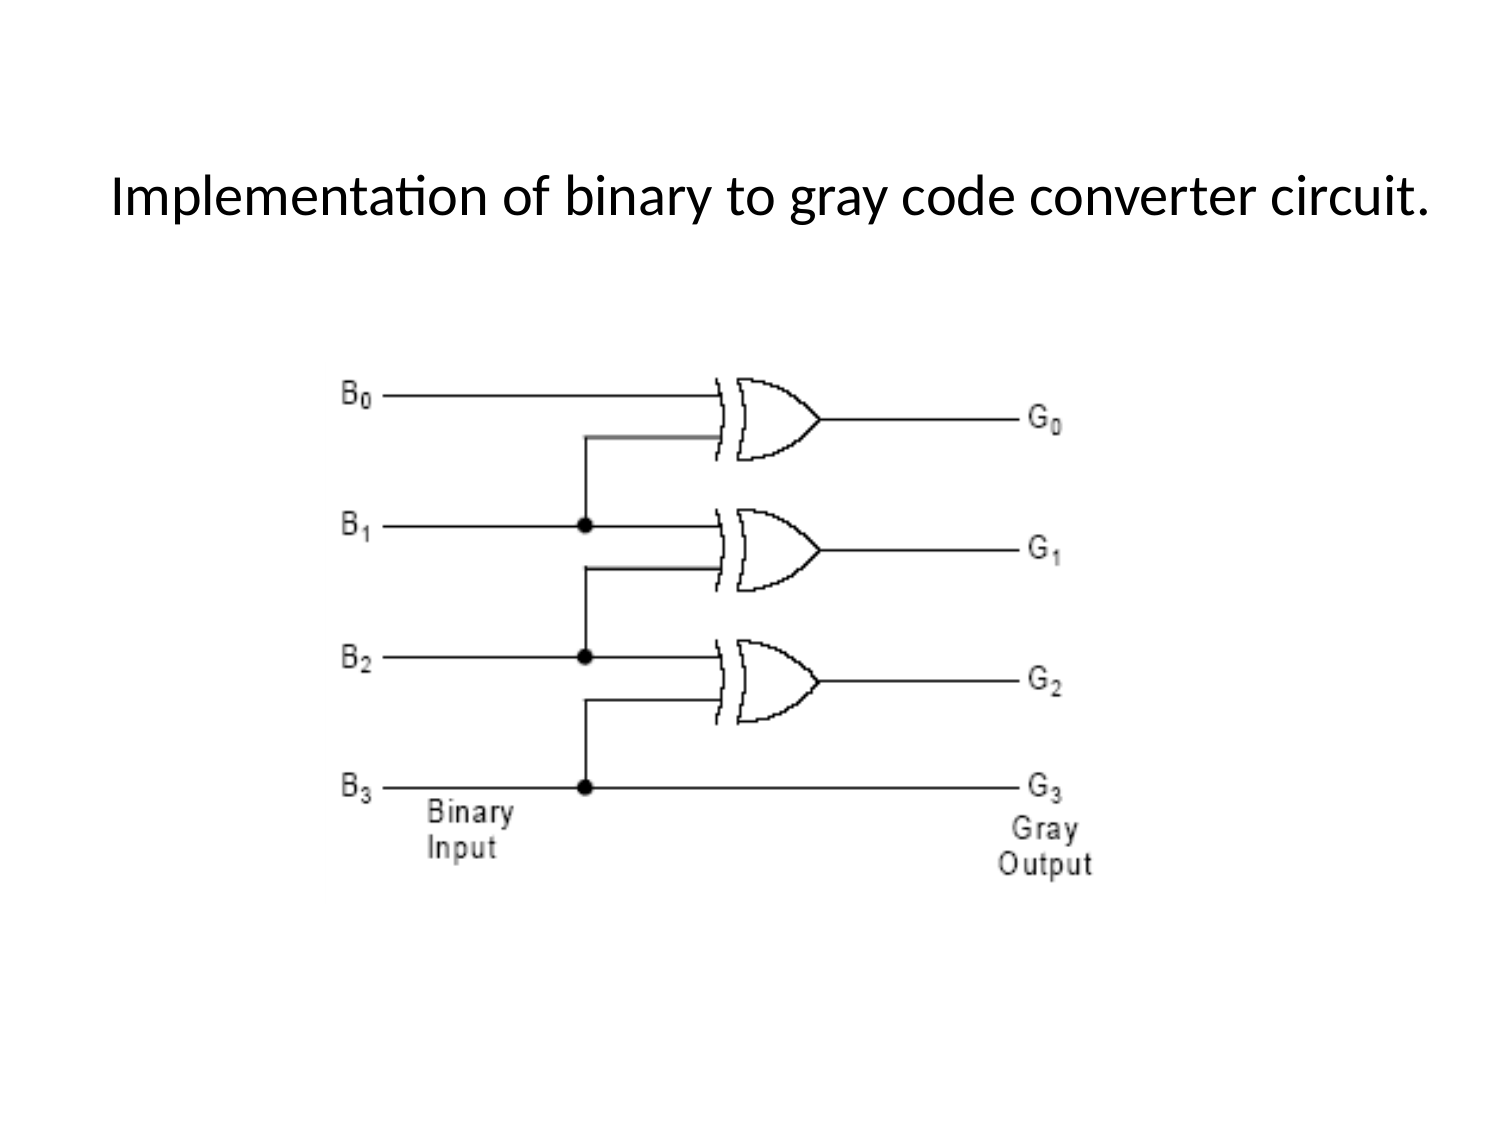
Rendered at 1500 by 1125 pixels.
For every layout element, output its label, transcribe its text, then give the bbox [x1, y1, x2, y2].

picture [324, 362, 1120, 904]
text_box Implementation of binary to gray code converter circuit. [95, 149, 1447, 235]
